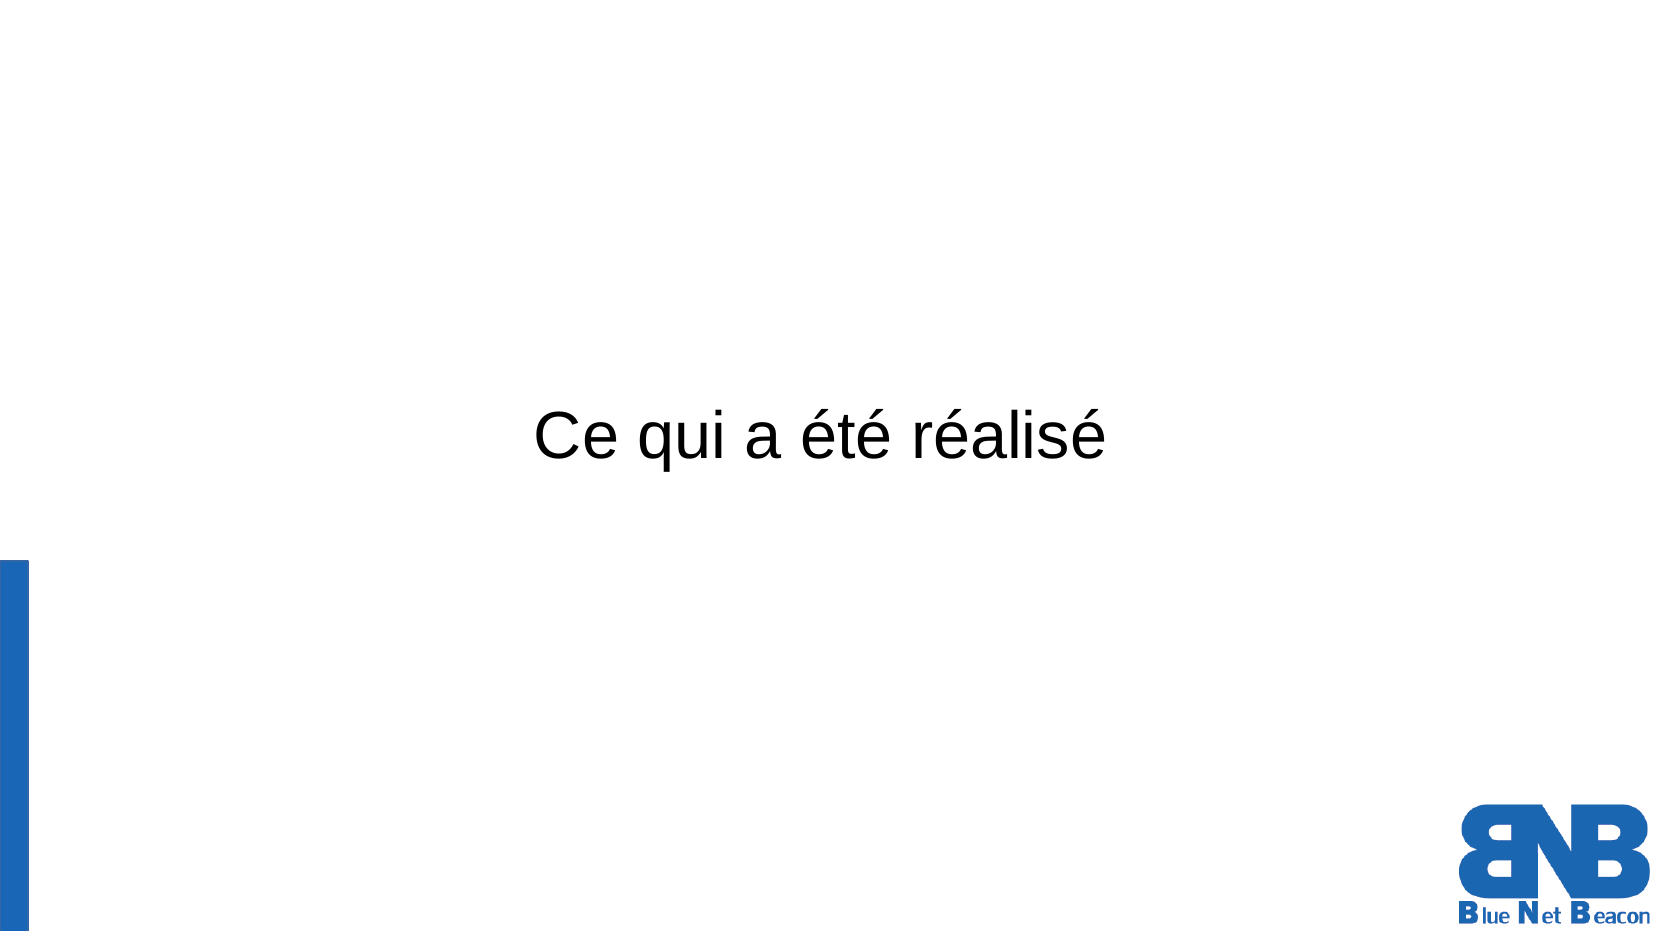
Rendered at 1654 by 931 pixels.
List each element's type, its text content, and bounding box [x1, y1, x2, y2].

text_box Ce qui a été réalisé [76, 354, 1565, 510]
text_box [0, 561, 28, 931]
picture [1459, 796, 1650, 931]
